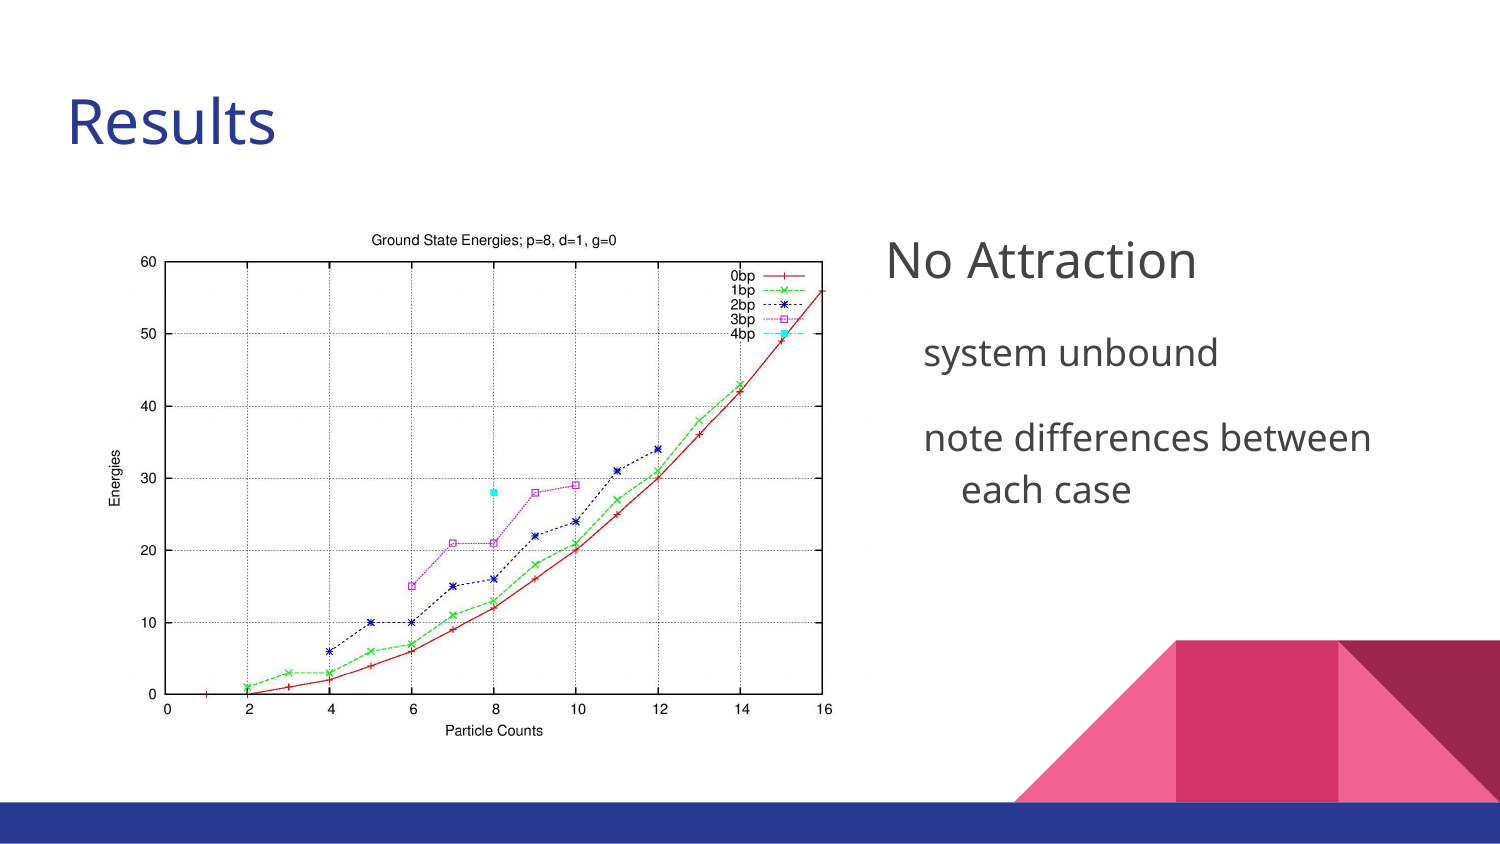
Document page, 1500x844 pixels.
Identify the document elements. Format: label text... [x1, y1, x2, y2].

list No Attraction system unbound note differences between each case [876, 205, 1478, 753]
title Results [51, 67, 1449, 167]
picture [50, 166, 872, 801]
